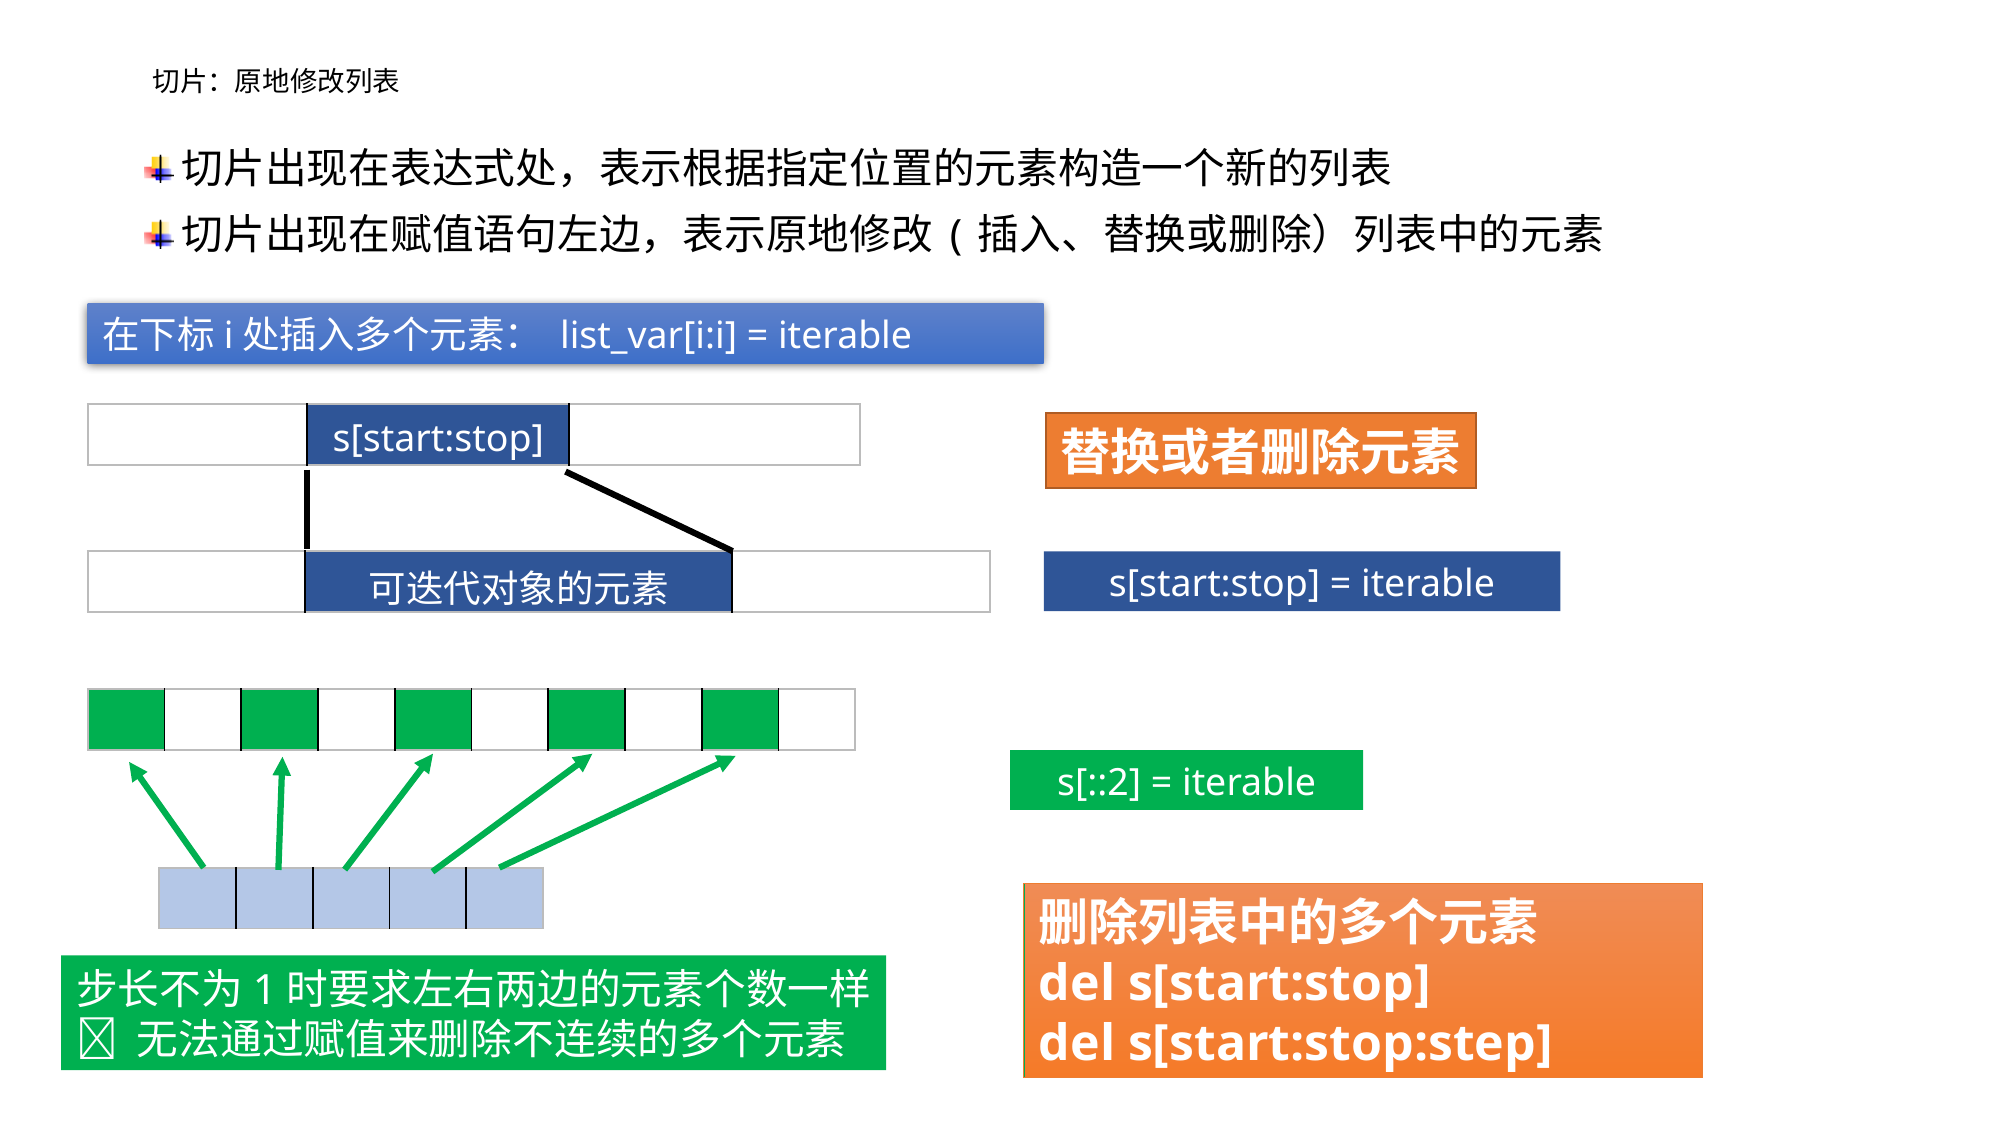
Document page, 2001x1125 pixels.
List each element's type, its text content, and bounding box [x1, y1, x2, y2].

table_header [570, 405, 859, 464]
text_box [432, 753, 593, 872]
text_box 删除列表中的多个元素 del s[start:stop] del s[start:stop:step] [1023, 883, 1703, 1078]
table_header [89, 552, 304, 611]
text_box 步长不为1时要求左右两边的元素个数一样  无法通过赋值来删除不连续的多个元素 [61, 955, 887, 1071]
table_header [242, 690, 317, 749]
table_header [703, 690, 778, 749]
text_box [593, 755, 736, 868]
table_header [160, 869, 235, 928]
text_box s[::2] = iterable [1010, 750, 1364, 810]
table_header [626, 690, 701, 749]
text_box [565, 471, 733, 552]
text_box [278, 756, 283, 870]
table_header [472, 690, 547, 749]
table_header [779, 690, 854, 749]
table_header [165, 690, 240, 749]
text_box 替换或者删除元素 [1045, 412, 1477, 489]
text_box s[start:stop] = iterable [1043, 551, 1561, 612]
table_header [733, 552, 989, 611]
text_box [129, 761, 204, 868]
picture [144, 153, 174, 183]
table_header s[start:stop] [308, 405, 568, 464]
table_header [89, 405, 306, 464]
picture [144, 218, 174, 249]
table_header [319, 690, 394, 749]
text_box 在下标i处插入多个元素： list_var[i:i] = iterable [87, 303, 1044, 364]
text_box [344, 753, 432, 870]
table_header [549, 690, 624, 749]
list 切片出现在表达式处，表示根据指定位置的元素构造一个新的列表 切片出现在赋值语句左边，表示原地修改(插入、替换或删除）列表中的元素 [129, 140, 1757, 306]
table_header [314, 869, 389, 928]
table_header [390, 870, 465, 928]
table_header 可迭代对象的元素 [306, 552, 731, 611]
table_header [237, 869, 312, 928]
table_header [396, 690, 471, 749]
table_header [89, 690, 164, 749]
title 切片：原地修改列表 [137, 59, 1819, 106]
table_header [467, 872, 542, 928]
